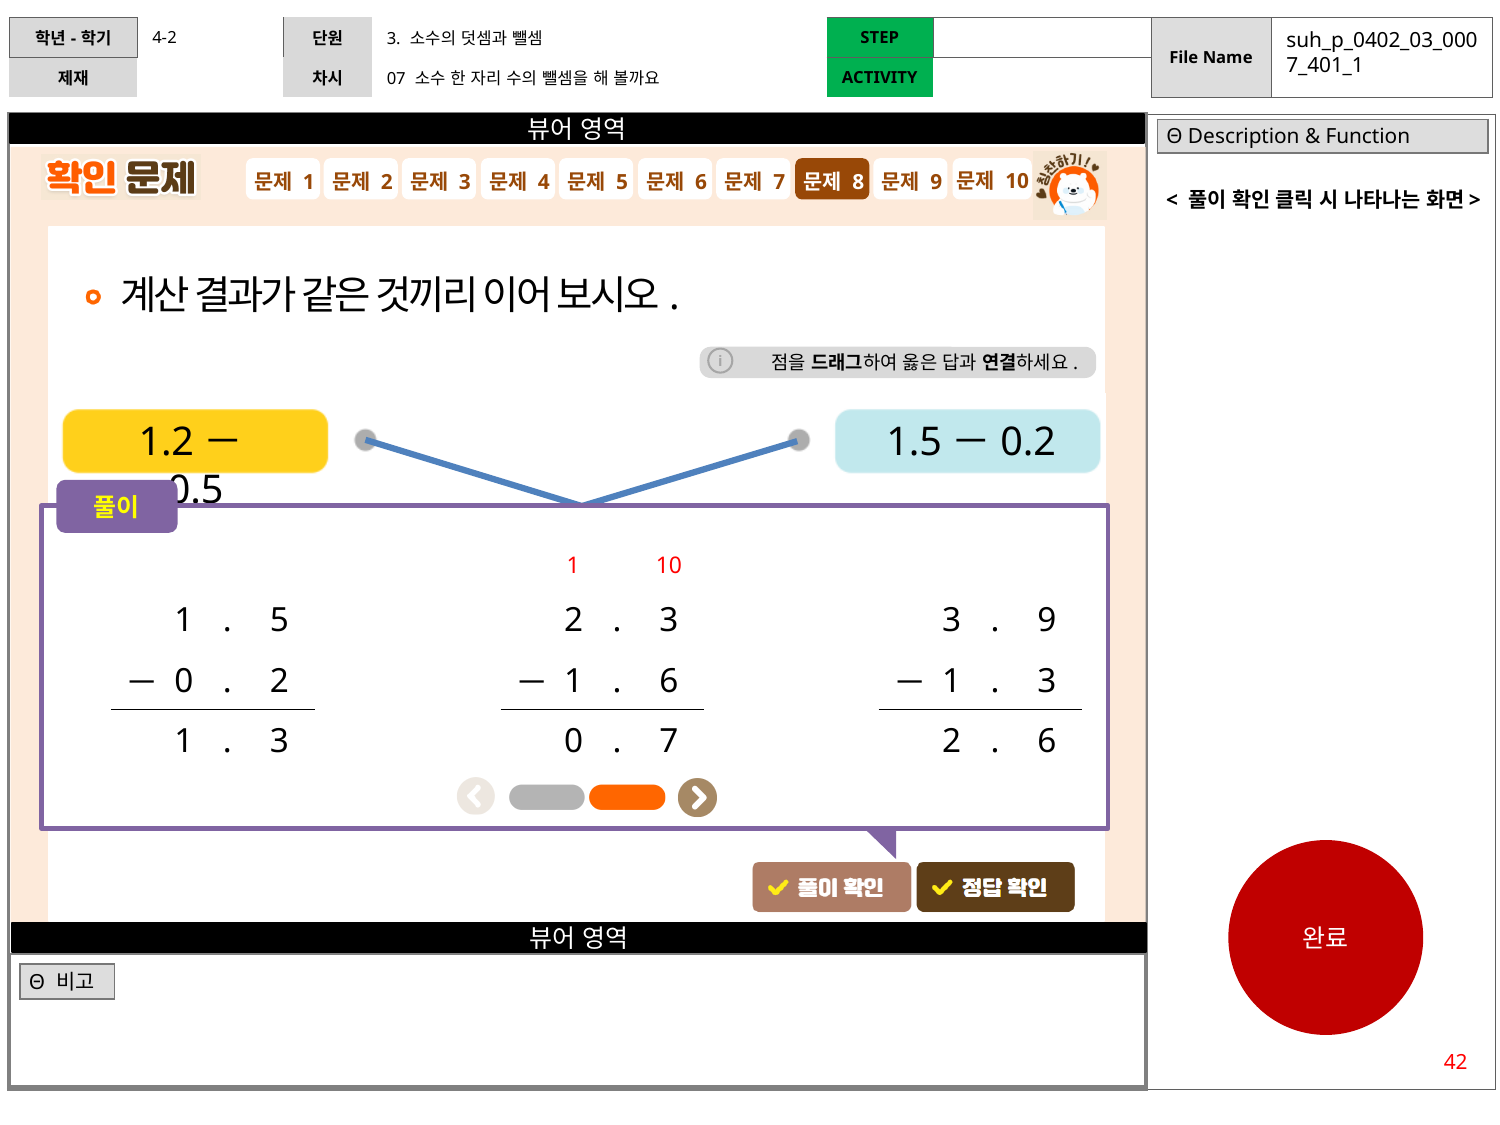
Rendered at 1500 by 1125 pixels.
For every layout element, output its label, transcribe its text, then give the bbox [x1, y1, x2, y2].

picture [41, 154, 201, 200]
picture [749, 860, 912, 914]
text_box < 풀이 확인 클릭 시 나타나는 화면> [1151, 179, 1500, 244]
picture [915, 860, 1078, 913]
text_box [239, 147, 1052, 200]
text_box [40, 479, 1109, 860]
text_box 완료 [1226, 837, 1426, 1038]
picture [55, 393, 1107, 479]
text_box 계산 결과가 같은 것끼리 이어 보시오. [105, 263, 1122, 326]
picture [82, 285, 103, 307]
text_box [365, 440, 798, 478]
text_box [699, 346, 1097, 379]
picture [1033, 151, 1107, 220]
text_box suh_p_0402_03_0007_401_1 [1271, 18, 1500, 84]
table_header Θ Description & Function [1158, 120, 1487, 152]
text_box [455, 774, 718, 818]
